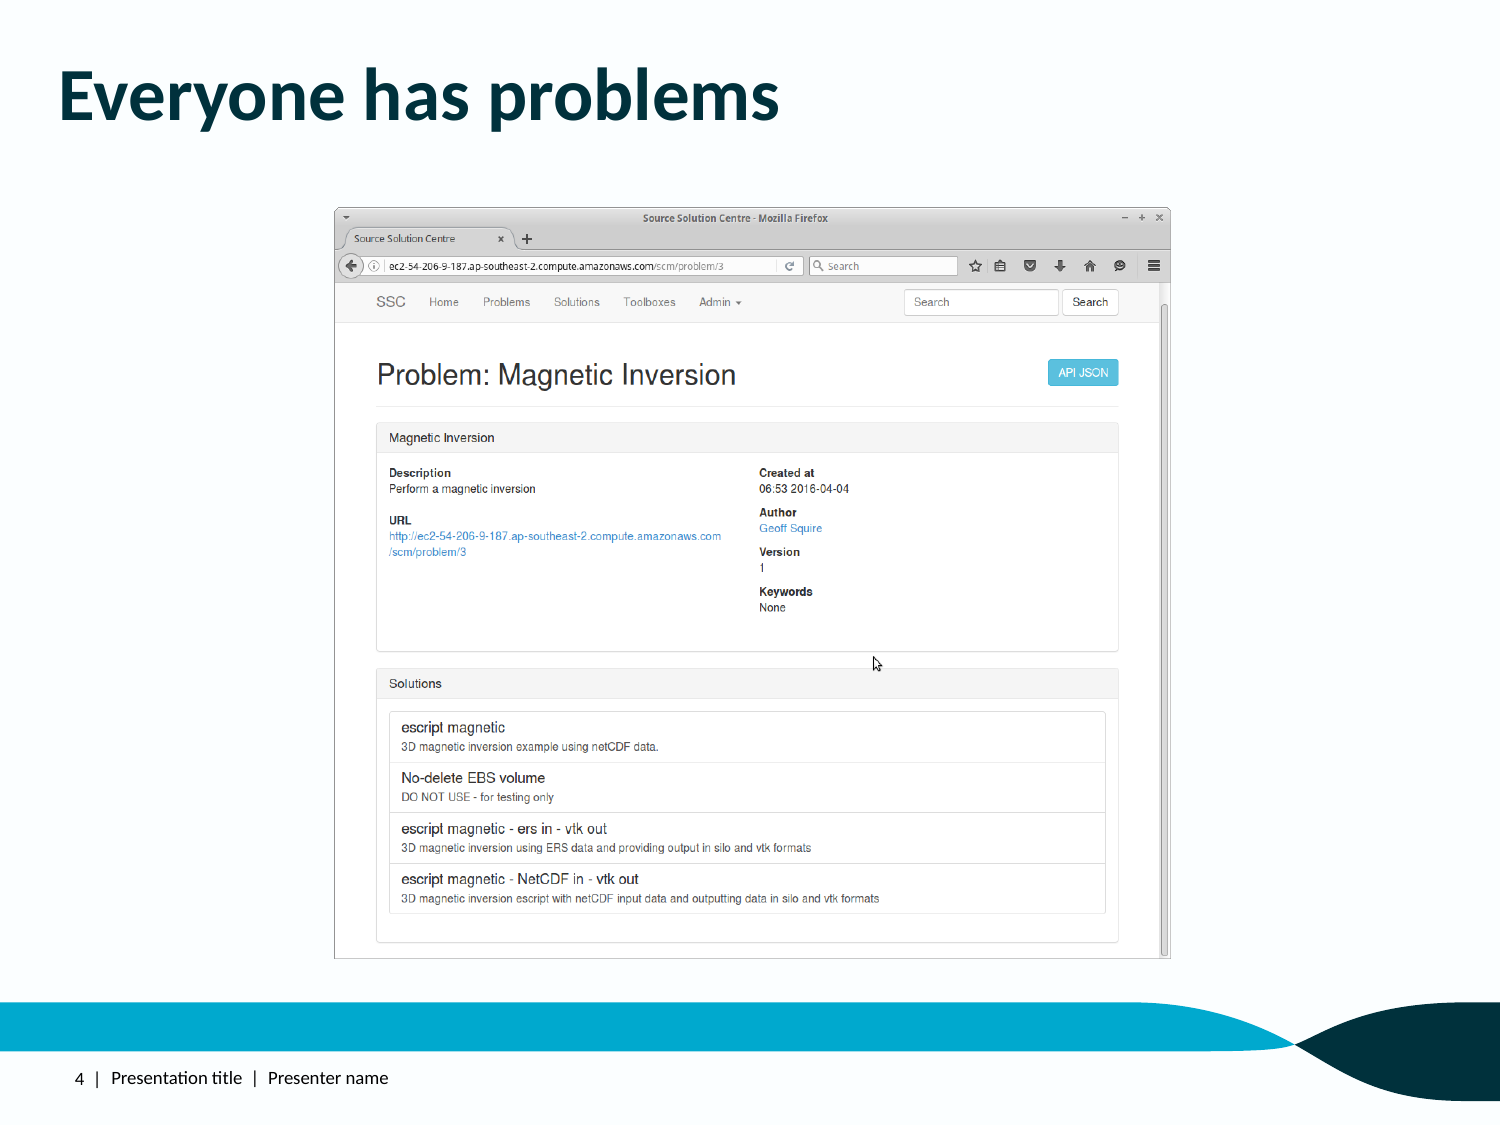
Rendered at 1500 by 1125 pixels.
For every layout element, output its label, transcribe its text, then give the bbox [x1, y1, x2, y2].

title Everyone has problems [58, 45, 1447, 185]
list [334, 207, 1172, 959]
slide_number 4 | [54, 1067, 102, 1088]
footer Presentation title | Presenter name [111, 1067, 1110, 1088]
